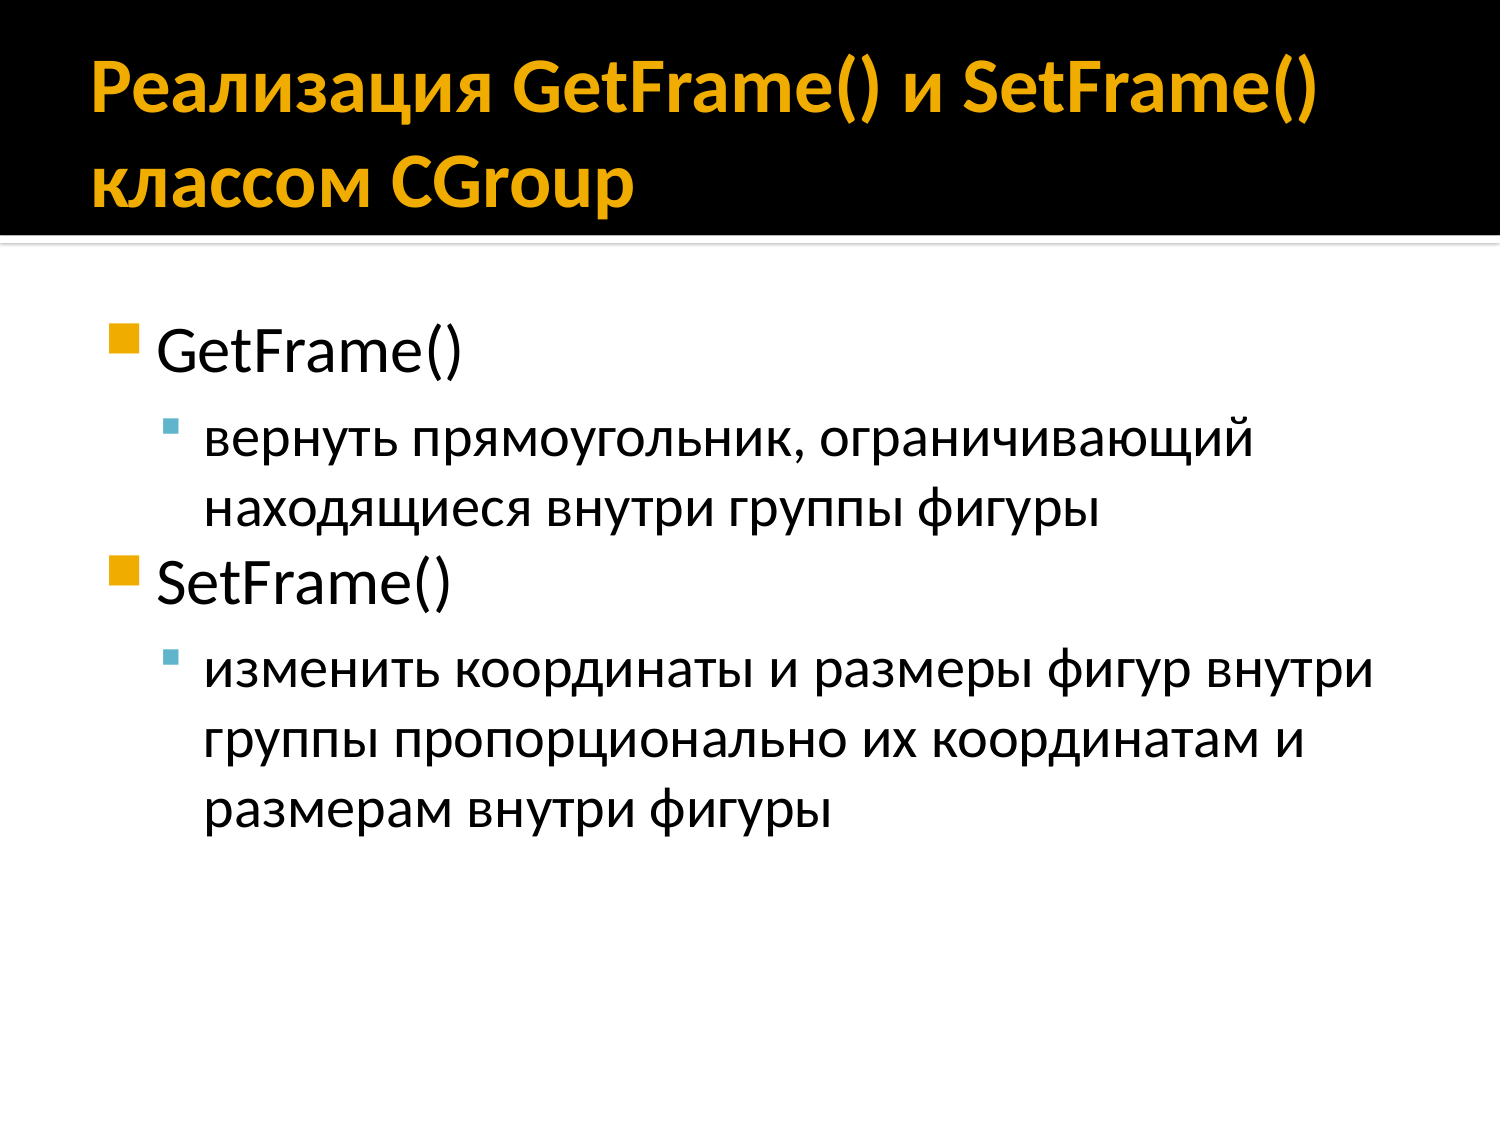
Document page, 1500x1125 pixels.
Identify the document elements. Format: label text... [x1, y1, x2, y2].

list GetFrame() вернуть прямоугольник, ограничивающий находящиеся внутри группы фигуры SetFrame() изменить координаты и размеры фигур внутри группы пропорционально их координатам и размерам внутри фигуры [75, 291, 1425, 1050]
title Реализация GetFrame() и SetFrame() классом CGroup [75, 25, 1425, 231]
